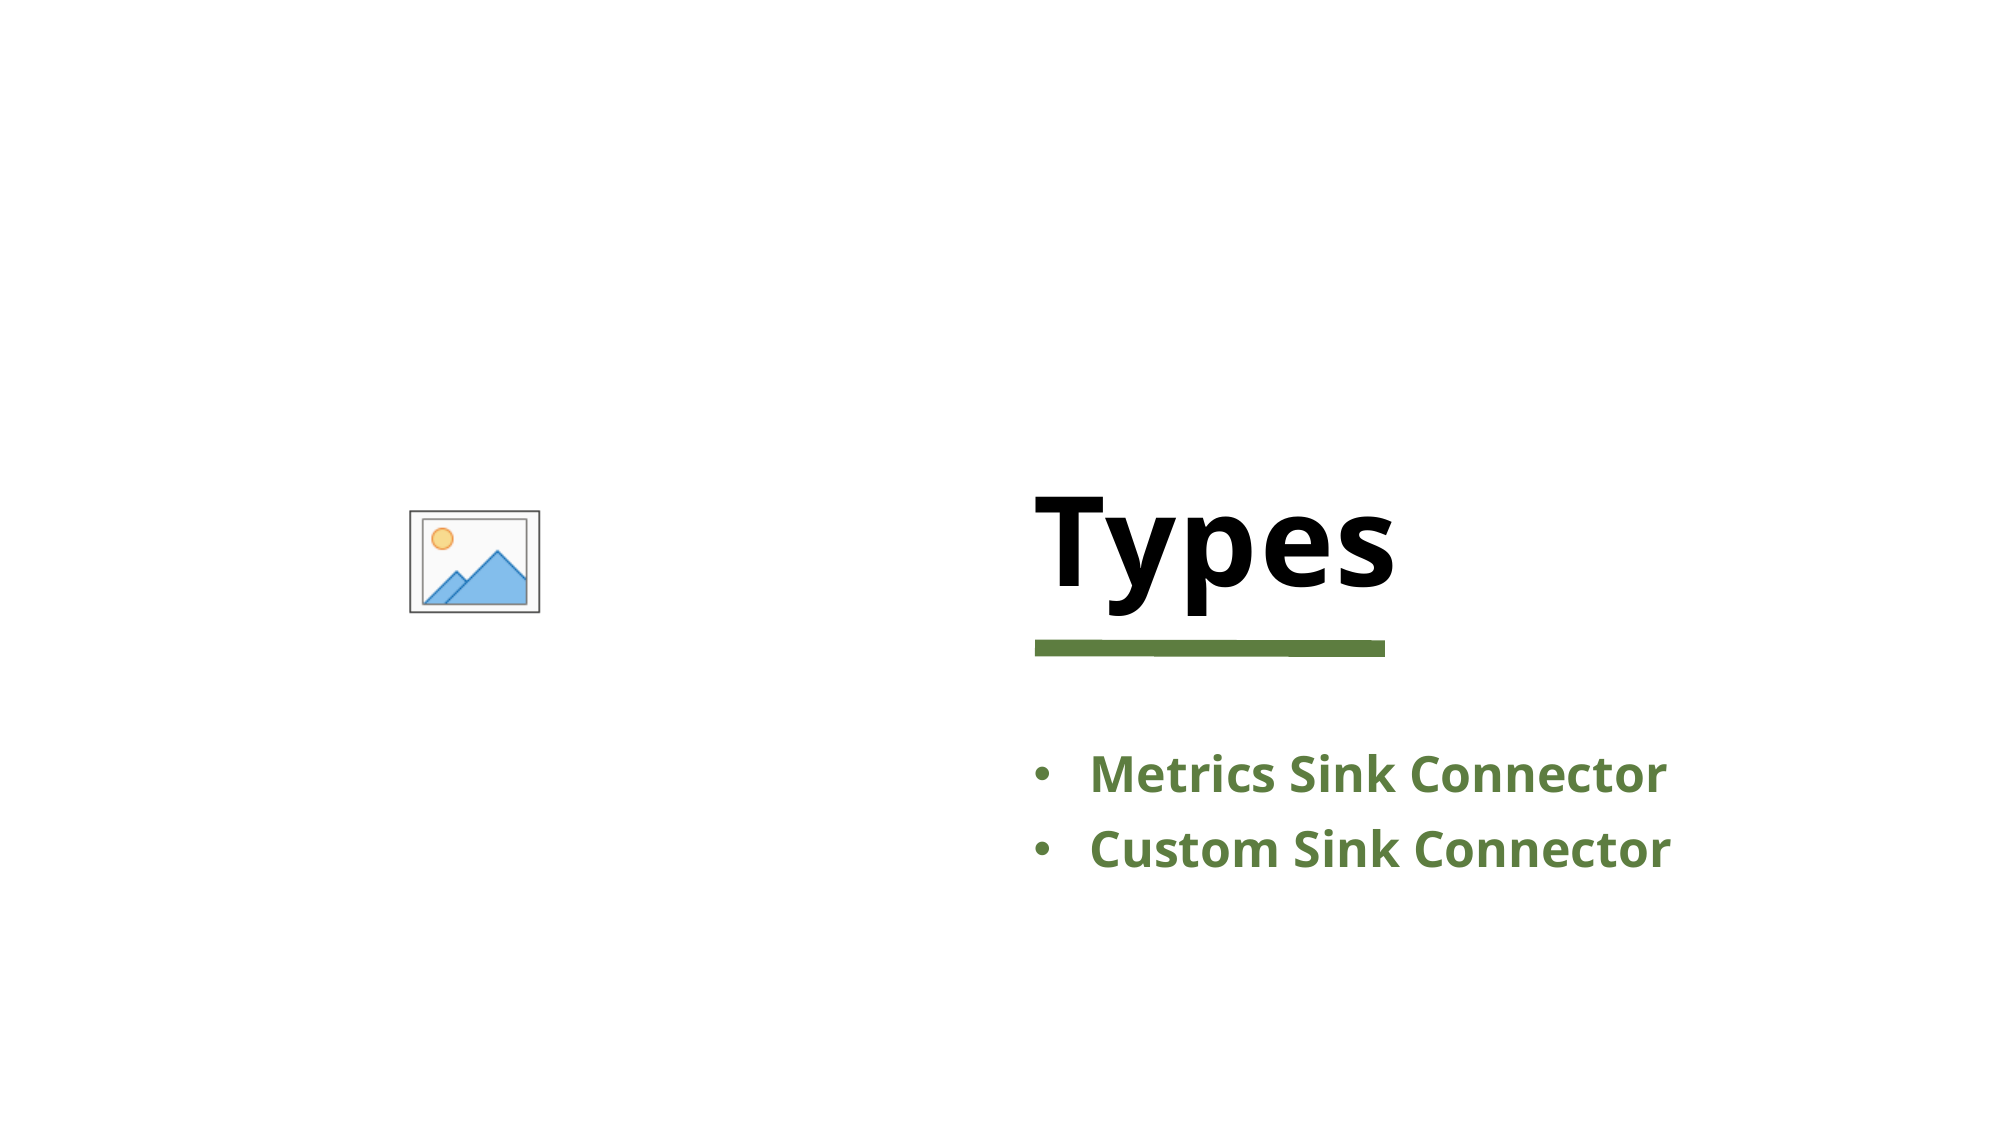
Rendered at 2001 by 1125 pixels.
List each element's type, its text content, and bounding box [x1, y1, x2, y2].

list Metrics Sink Connector Custom Sink Connector [1033, 749, 1934, 1020]
picture [0, 0, 950, 1125]
title Types [1033, 70, 1934, 611]
